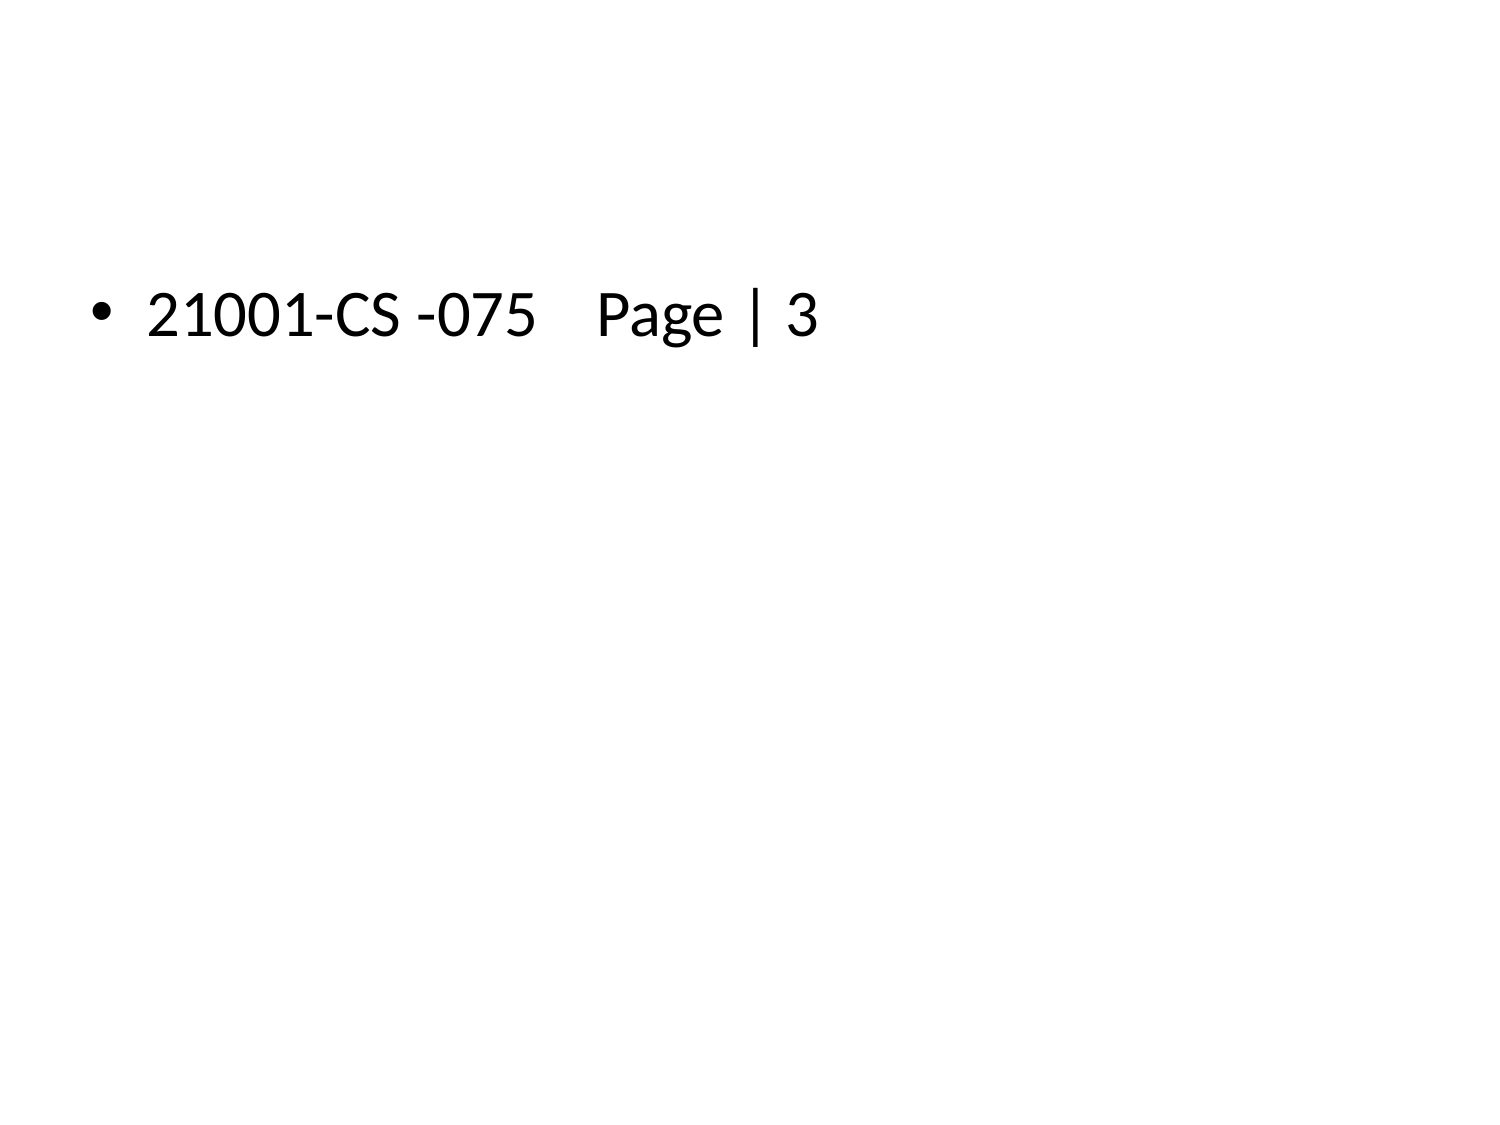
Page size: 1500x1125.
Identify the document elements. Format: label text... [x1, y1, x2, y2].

list 21001-CS -075 Page | 3 [75, 262, 1425, 1005]
